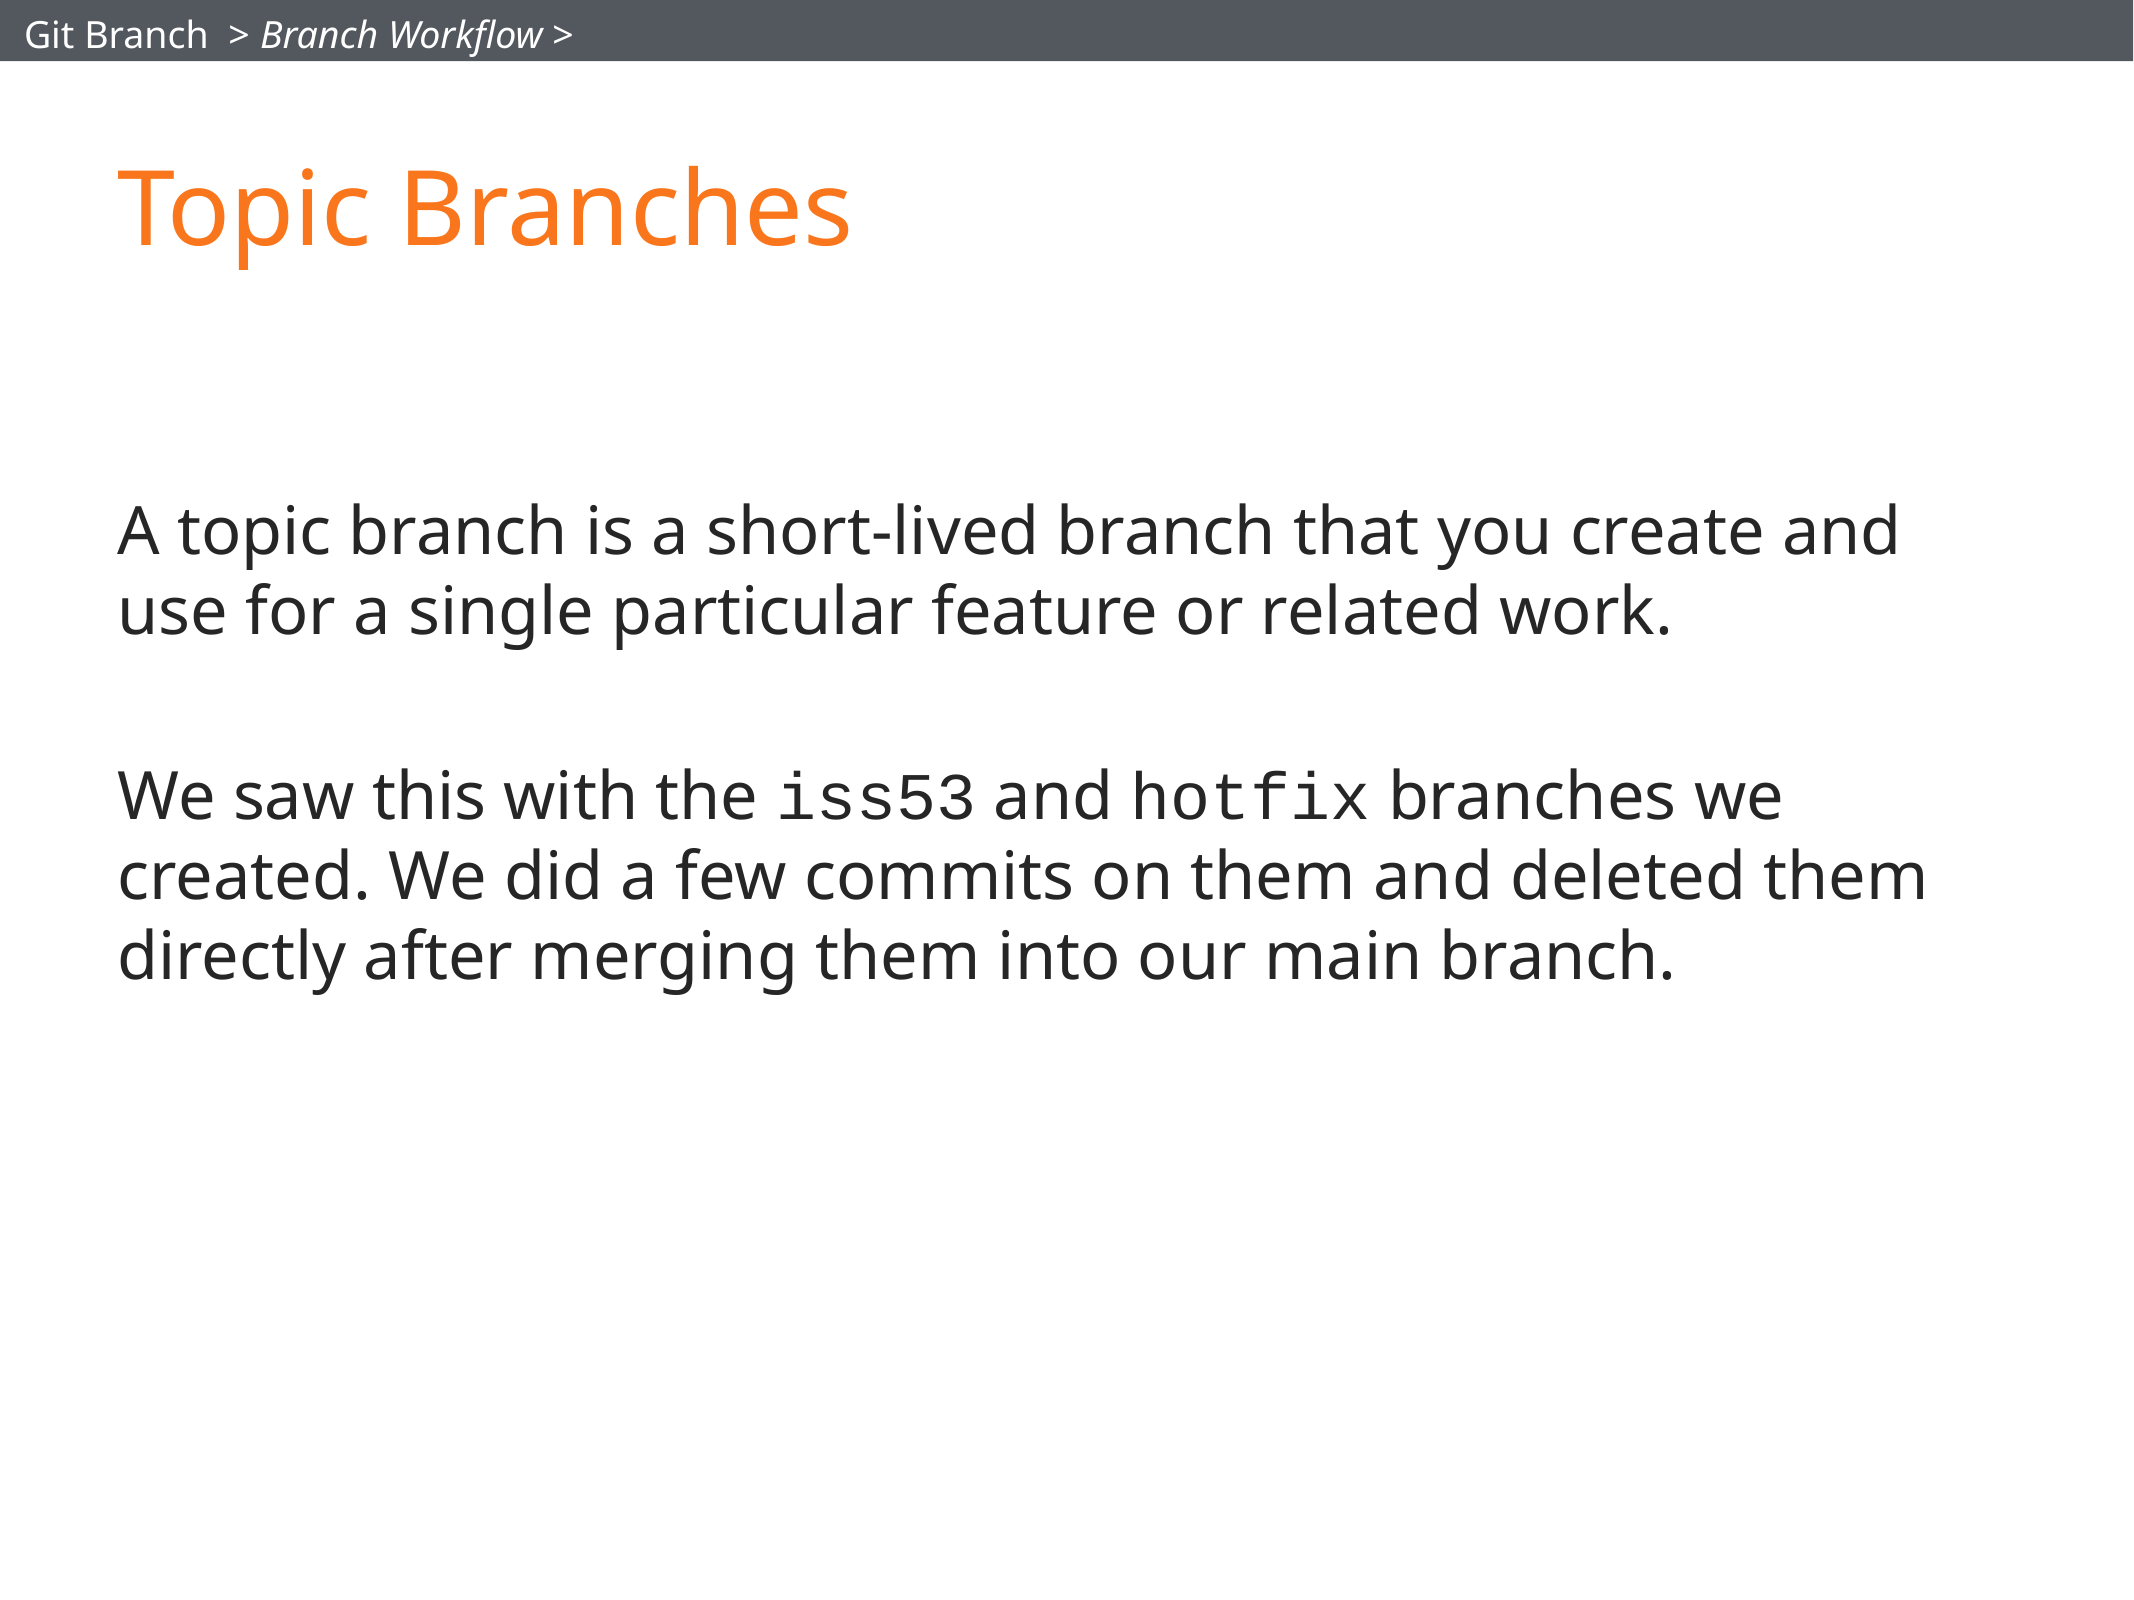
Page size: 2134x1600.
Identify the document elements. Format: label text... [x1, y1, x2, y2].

title Topic Branches [106, 130, 2028, 327]
list A topic branch is a short-lived branch that you create and use for a single particular feature or related work. We saw this with the iss53 and hotfix branches we created. We did a few commits on them and deleted them directly after merging them into our main branch. [106, 369, 2028, 1112]
text_box Git Branch > Branch Workflow > [15, 2, 583, 65]
